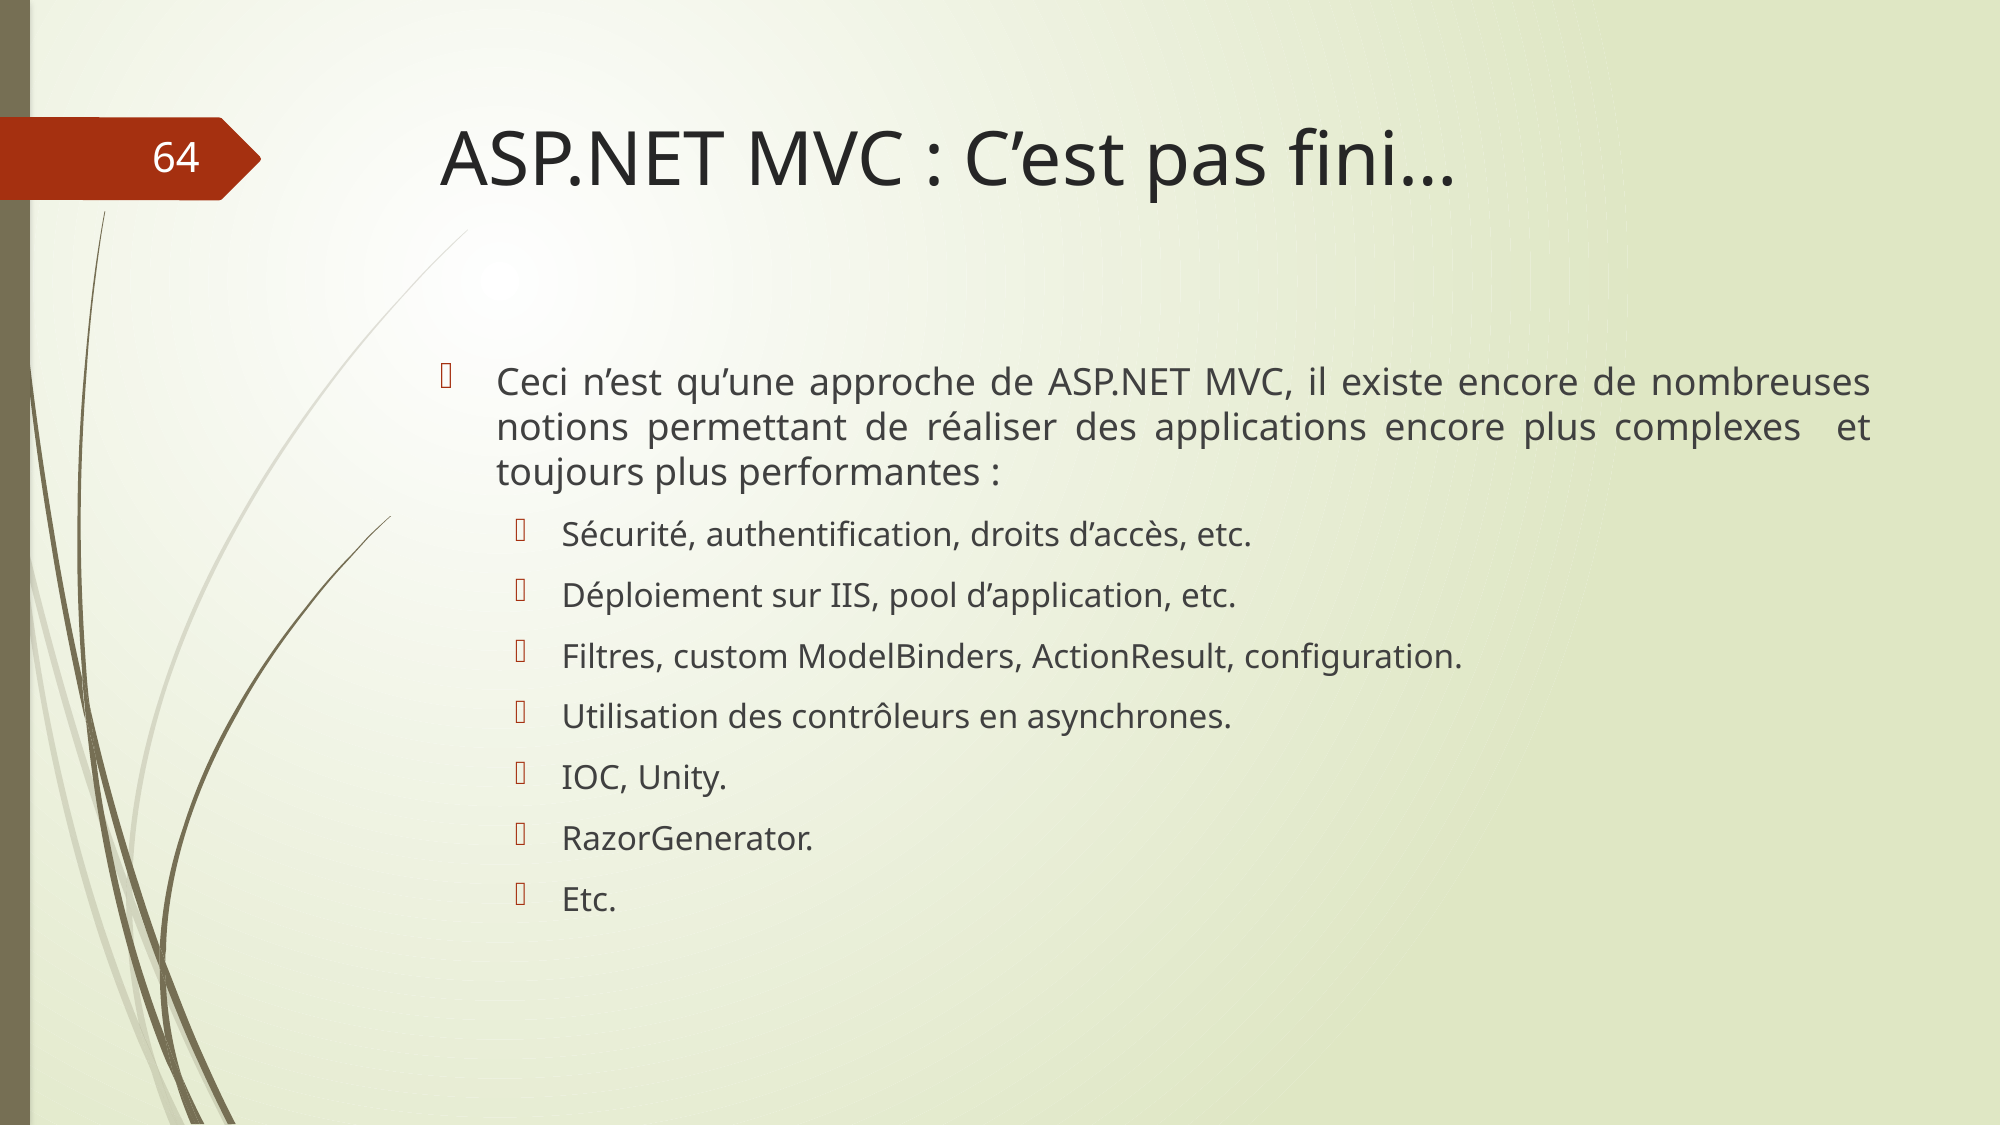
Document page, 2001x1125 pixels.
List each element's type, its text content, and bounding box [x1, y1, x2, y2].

list Ceci n’est qu’une approche de ASP.NET MVC, il existe encore de nombreuses notions permettant de réaliser des applications encore plus complexes et toujours plus performantes : Sécurité, authentification, droits d’accès, etc. Déploiement sur IIS, pool d’application, etc. Filtres, custom ModelBinders, ActionResult, configuration. Utilisation des contrôleurs en asynchrones. IOC, Unity. RazorGenerator. Etc. [424, 350, 1888, 1025]
title ASP.NET MVC : C’est pas fini… [425, 102, 1888, 313]
slide_number 64 [87, 129, 216, 190]
